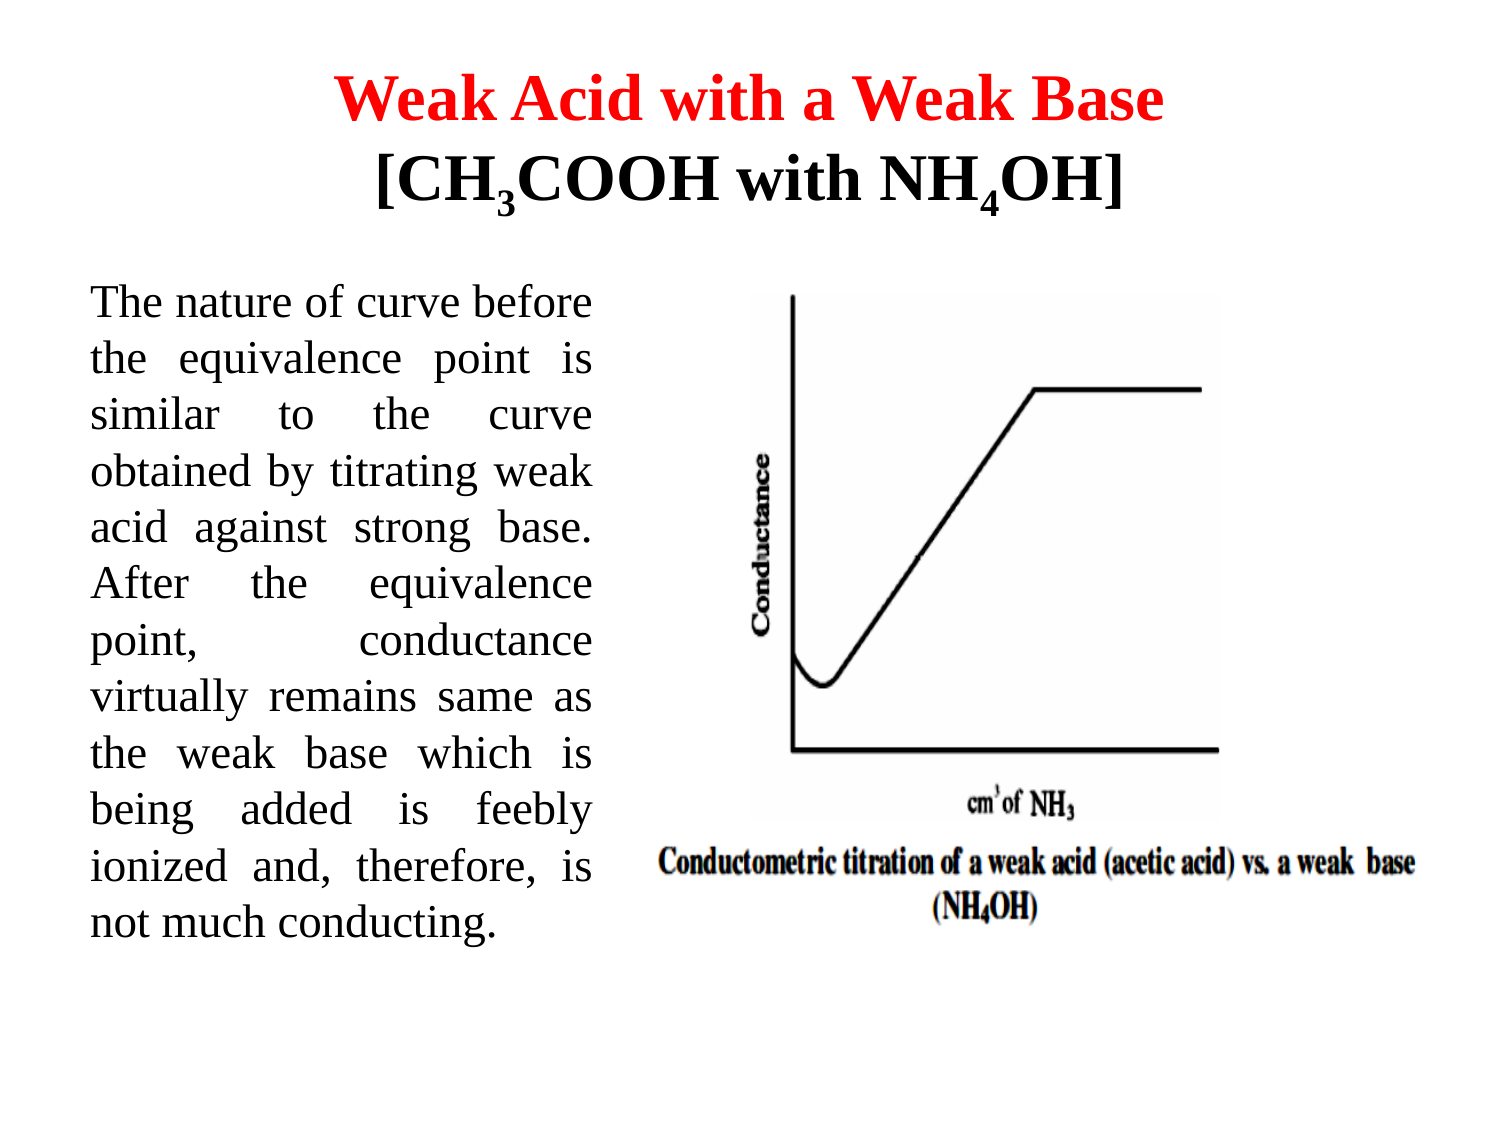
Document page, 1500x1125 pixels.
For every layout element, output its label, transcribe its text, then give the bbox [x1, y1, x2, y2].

picture [647, 278, 1448, 953]
title Weak Acid with a Weak Base [CH3COOH with NH4OH] [75, 45, 1425, 233]
list The nature of curve before the equivalence point is similar to the curve obtained by titrating weak acid against strong base. After the equivalence point, conductance virtually remains same as the weak base which is being added is feebly ionized and, therefore, is not much conducting. [75, 262, 609, 1005]
